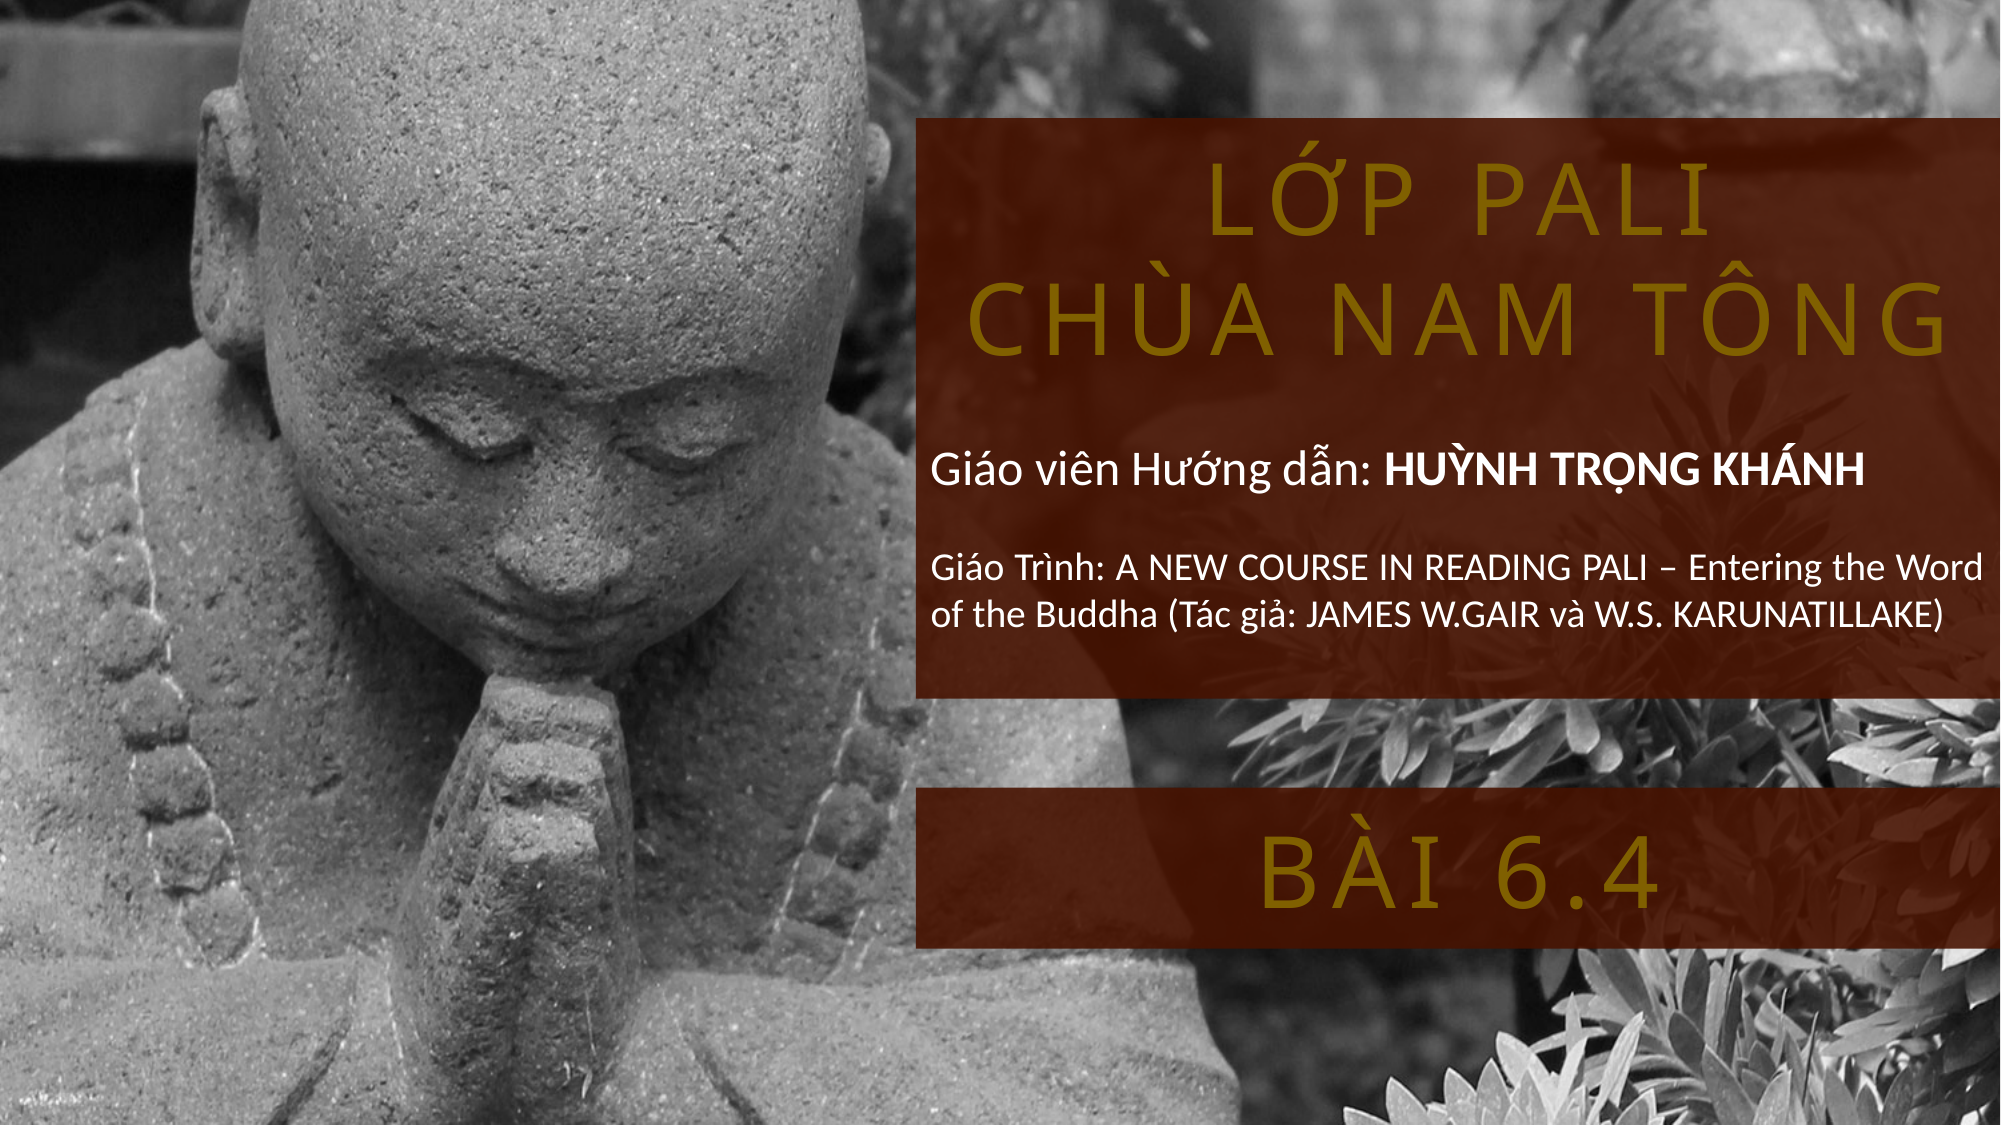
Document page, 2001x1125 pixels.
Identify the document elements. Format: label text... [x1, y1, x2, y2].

picture [0, 0, 2001, 1125]
text_box BÀI 6.4 [915, 786, 2000, 950]
text_box LỚP PALI CHÙA NAM TÔNG Giáo viên Hướng dẫn: HUỲNH TRỌNG KHÁNH Giáo Trình: A NEW COURSE IN READING PALI – Entering the Word of the Buddha (Tác giả: JAMES W.GAIR và W.S. KARUNATILLAKE) [915, 117, 2000, 700]
